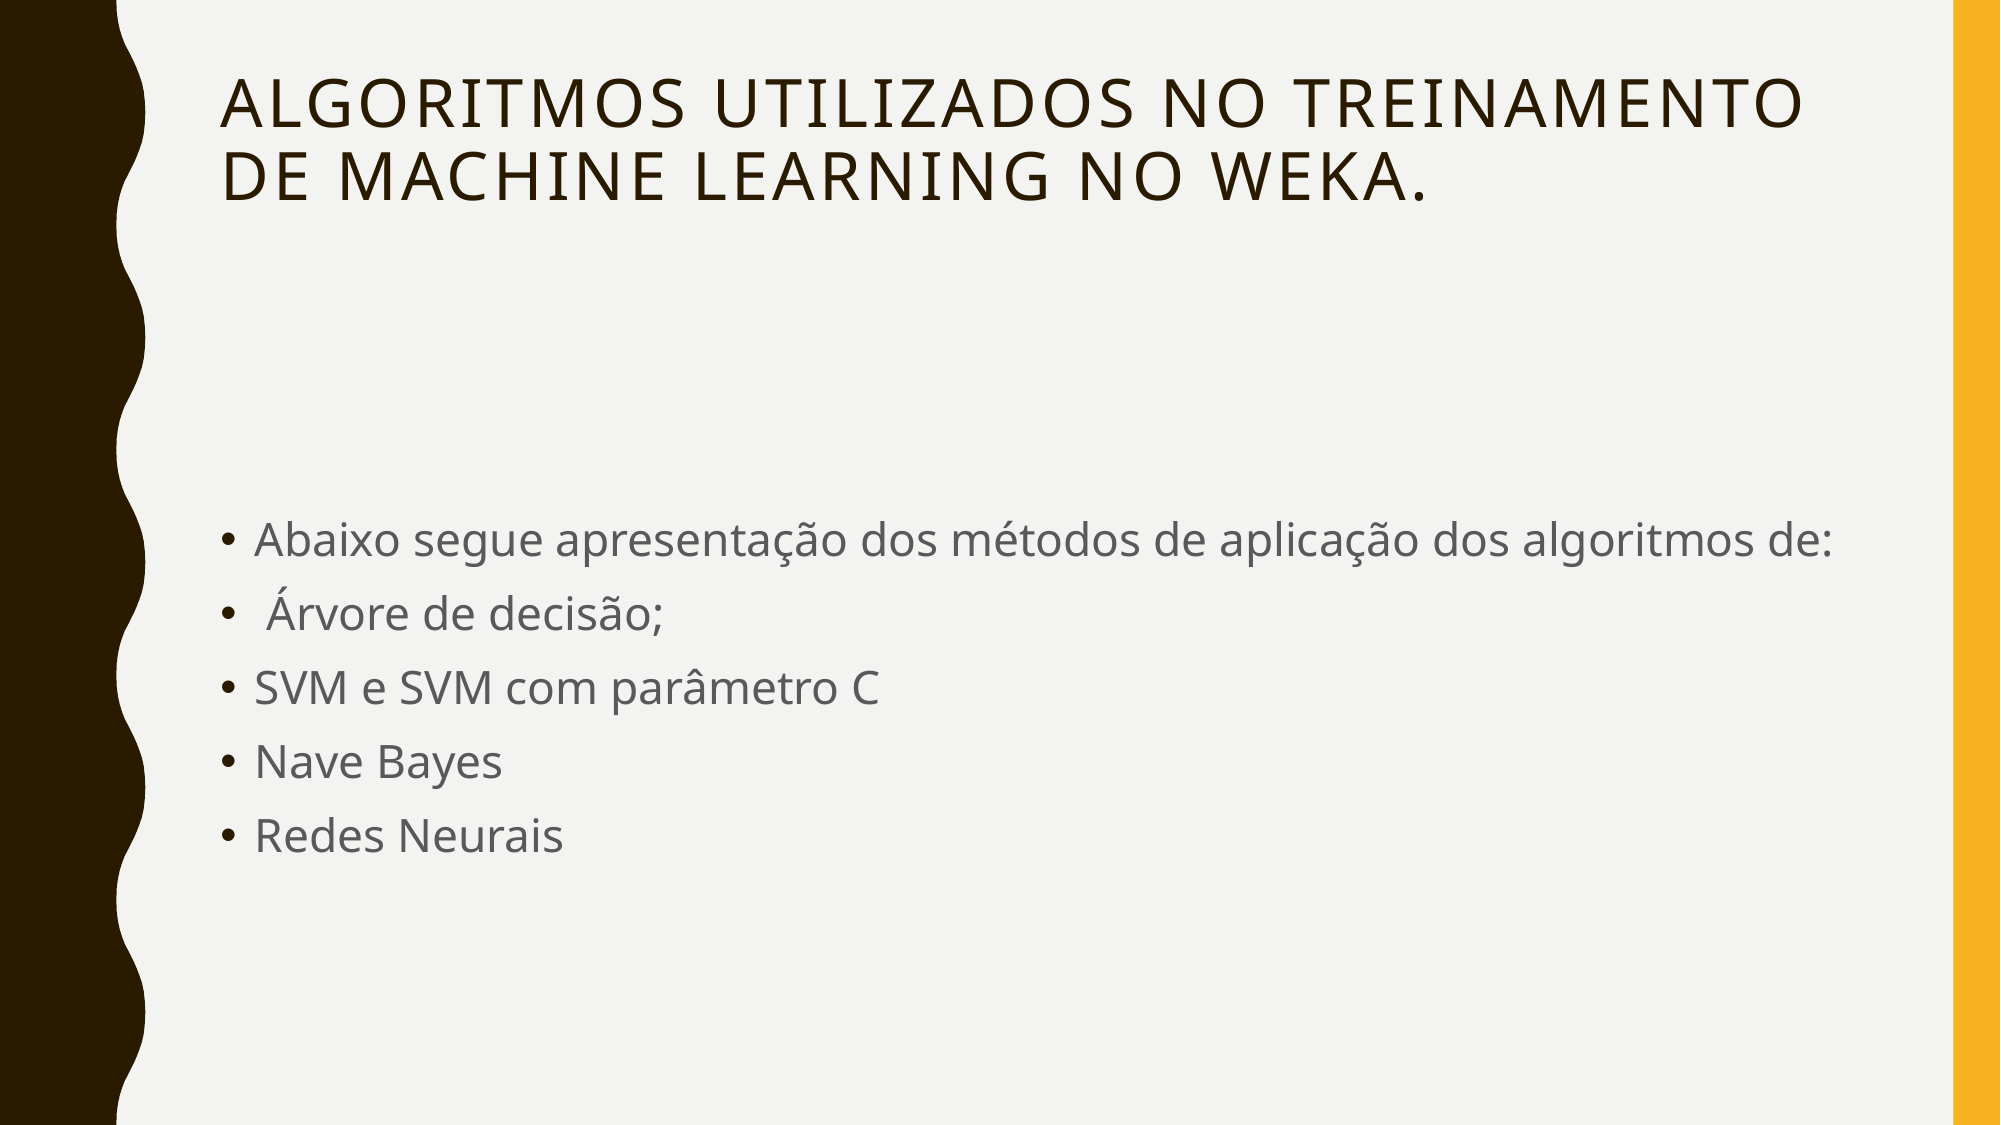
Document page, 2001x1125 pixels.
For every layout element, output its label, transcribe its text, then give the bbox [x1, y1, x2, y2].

list Abaixo segue apresentação dos métodos de aplicação dos algoritmos de: Árvore de decisão; SVM e SVM com parâmetro C Nave Bayes Redes Neurais [205, 497, 1875, 915]
title Algoritmos Utilizados no treinamento de Machine Learning no weka. [205, 62, 1875, 308]
